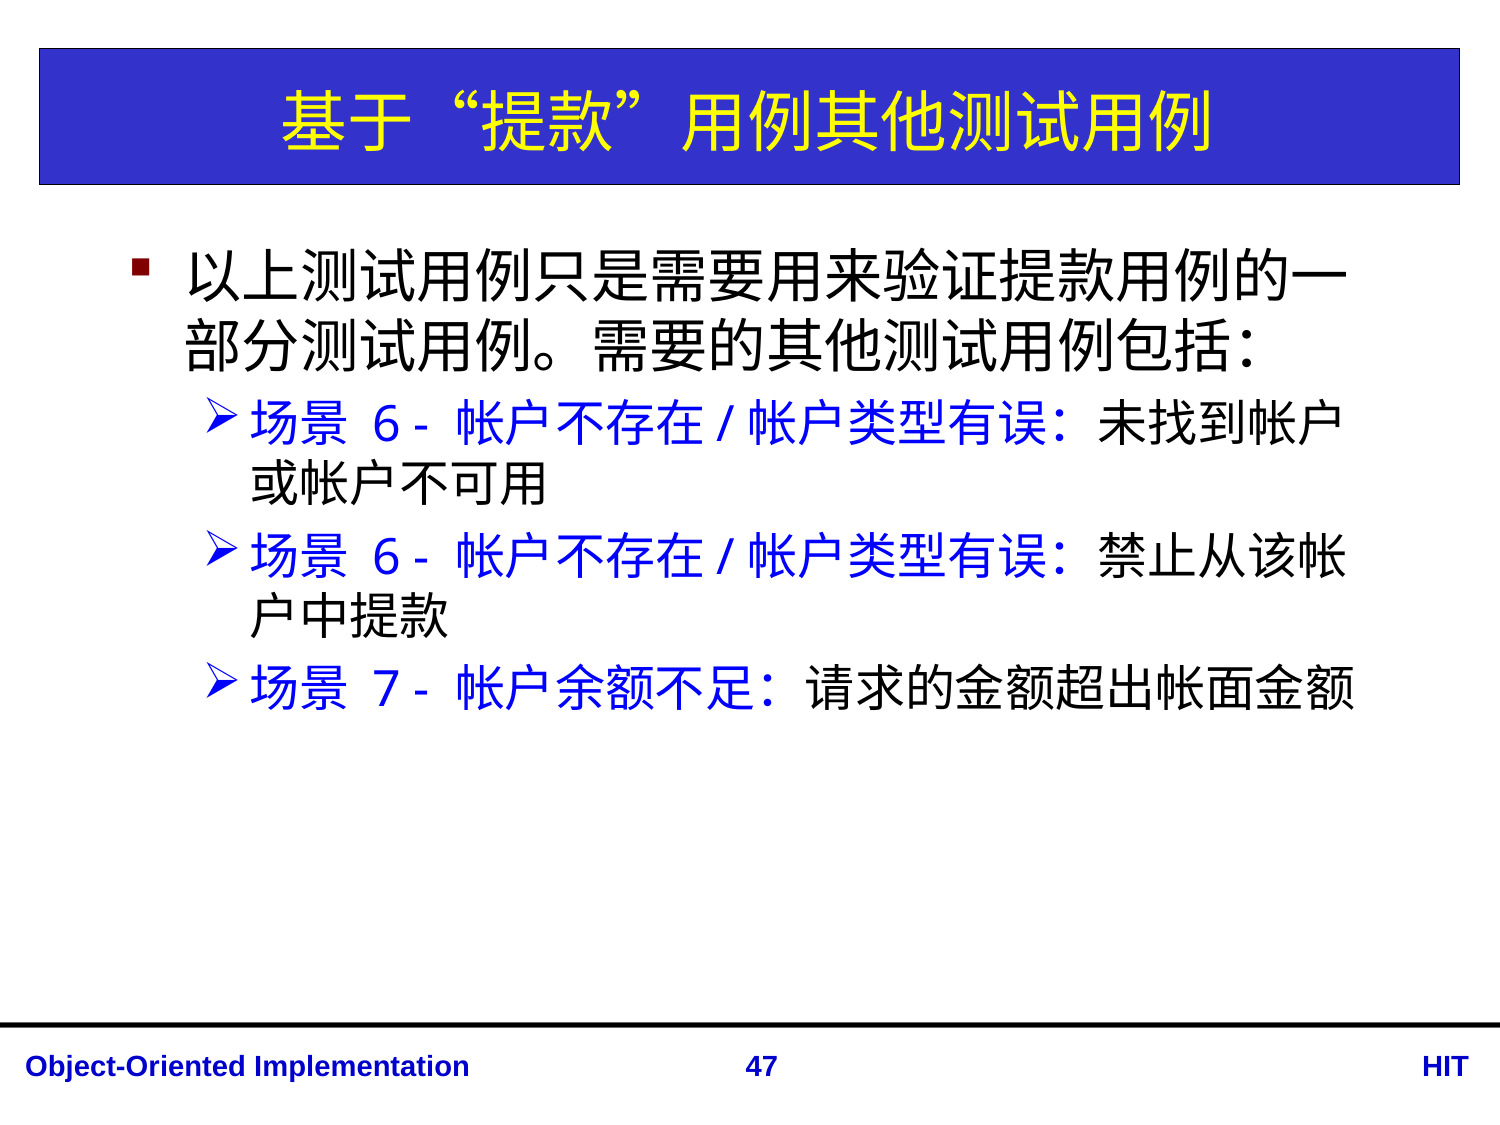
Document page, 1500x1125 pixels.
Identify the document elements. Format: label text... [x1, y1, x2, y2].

title 基于“提款”用例其他测试用例 [38, 54, 1457, 185]
list 以上测试用例只是需要用来验证提款用例的一部分测试用例。需要的其他测试用例包括： 场景 6 - 帐户不存在/帐户类型有误：未找到帐户或帐户不可用 场景 6 - 帐户不存在/帐户类型有误：禁止从该帐户中提款 场景 7 - 帐户余额不足：请求的金额超出帐面金额 [111, 231, 1412, 941]
